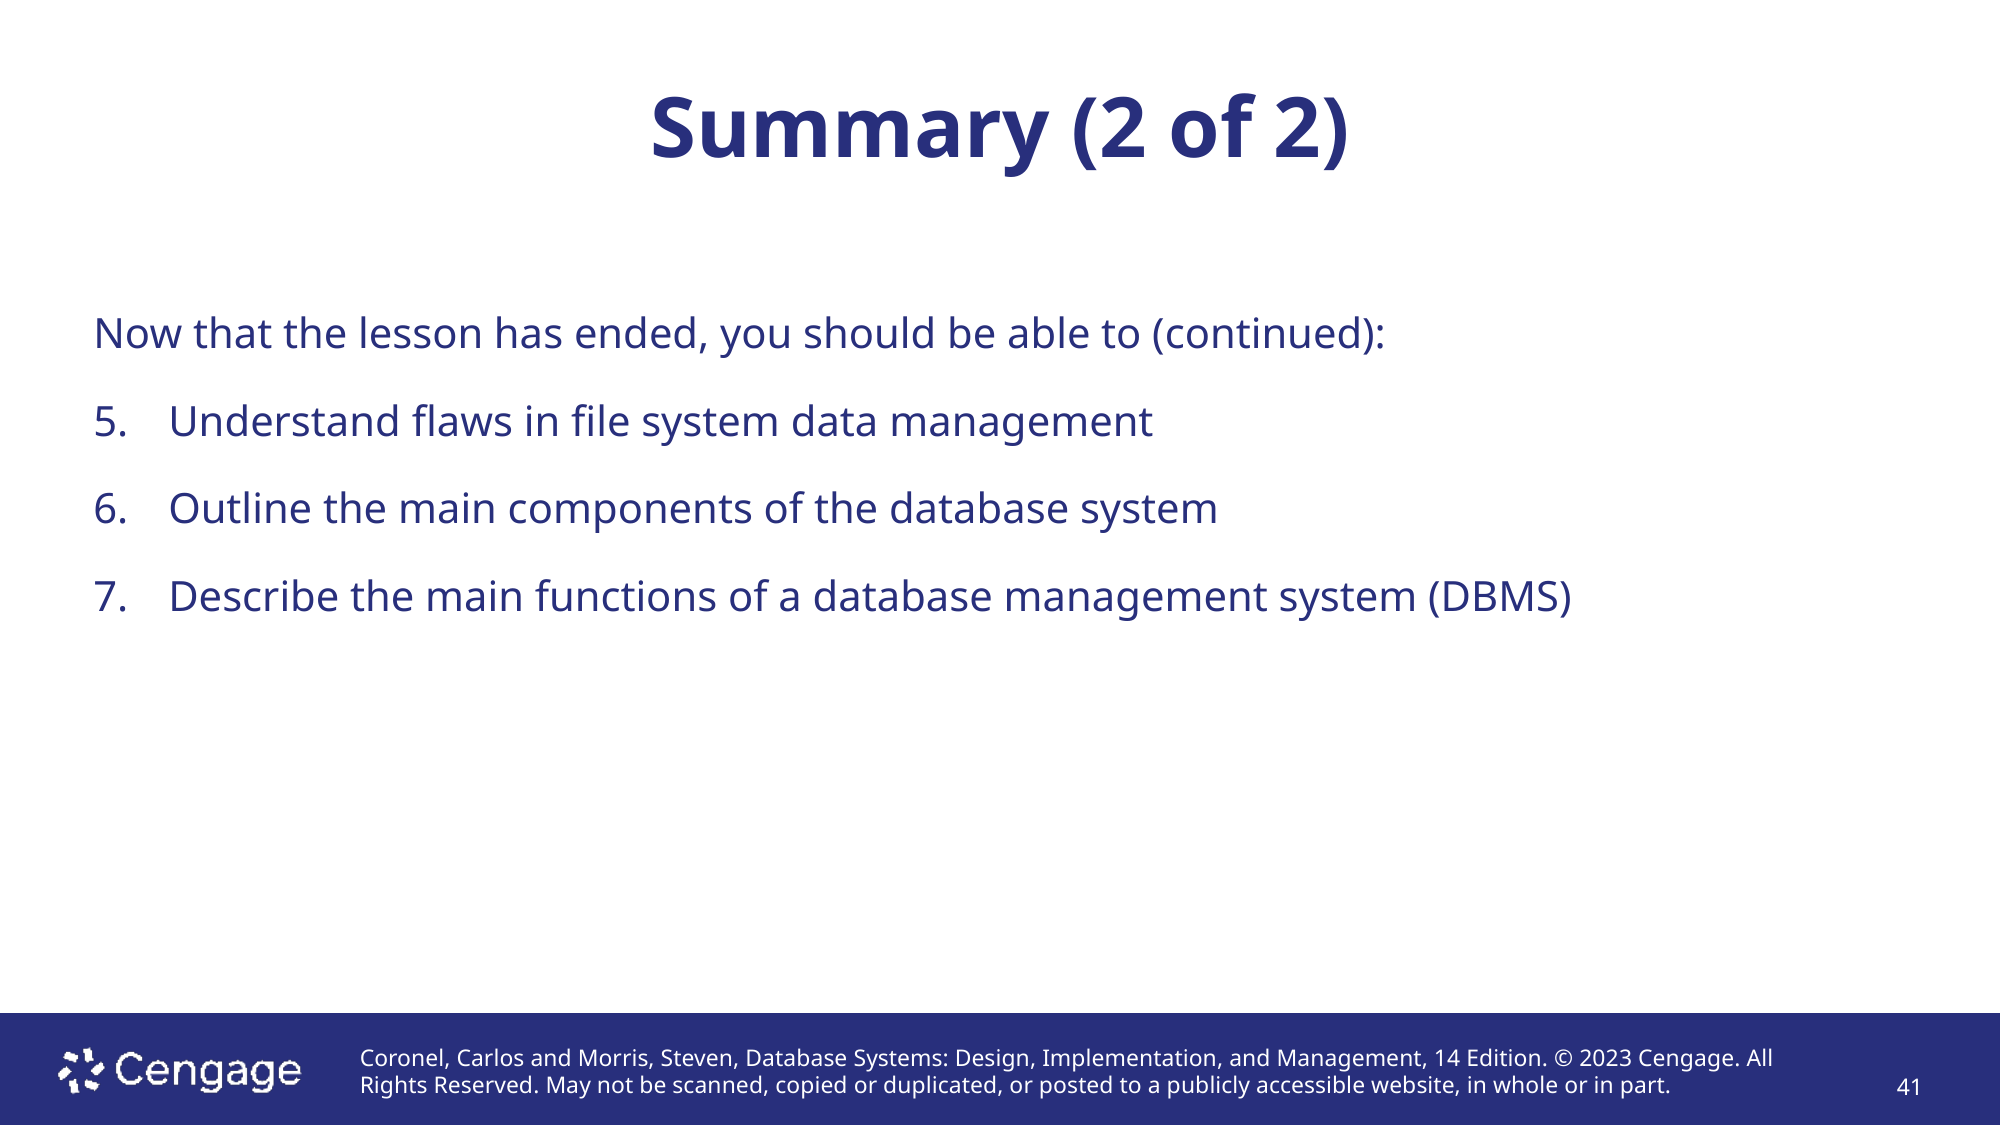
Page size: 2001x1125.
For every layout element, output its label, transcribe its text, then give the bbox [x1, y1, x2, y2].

title Summary (2 of 2) [78, 77, 1923, 278]
list Now that the lesson has ended, you should be able to (continued): Understand flaws in file system data management Outline the main components of the database system Describe the main functions of a database management system (DBMS) [78, 299, 1923, 1014]
picture [30, 1020, 329, 1122]
